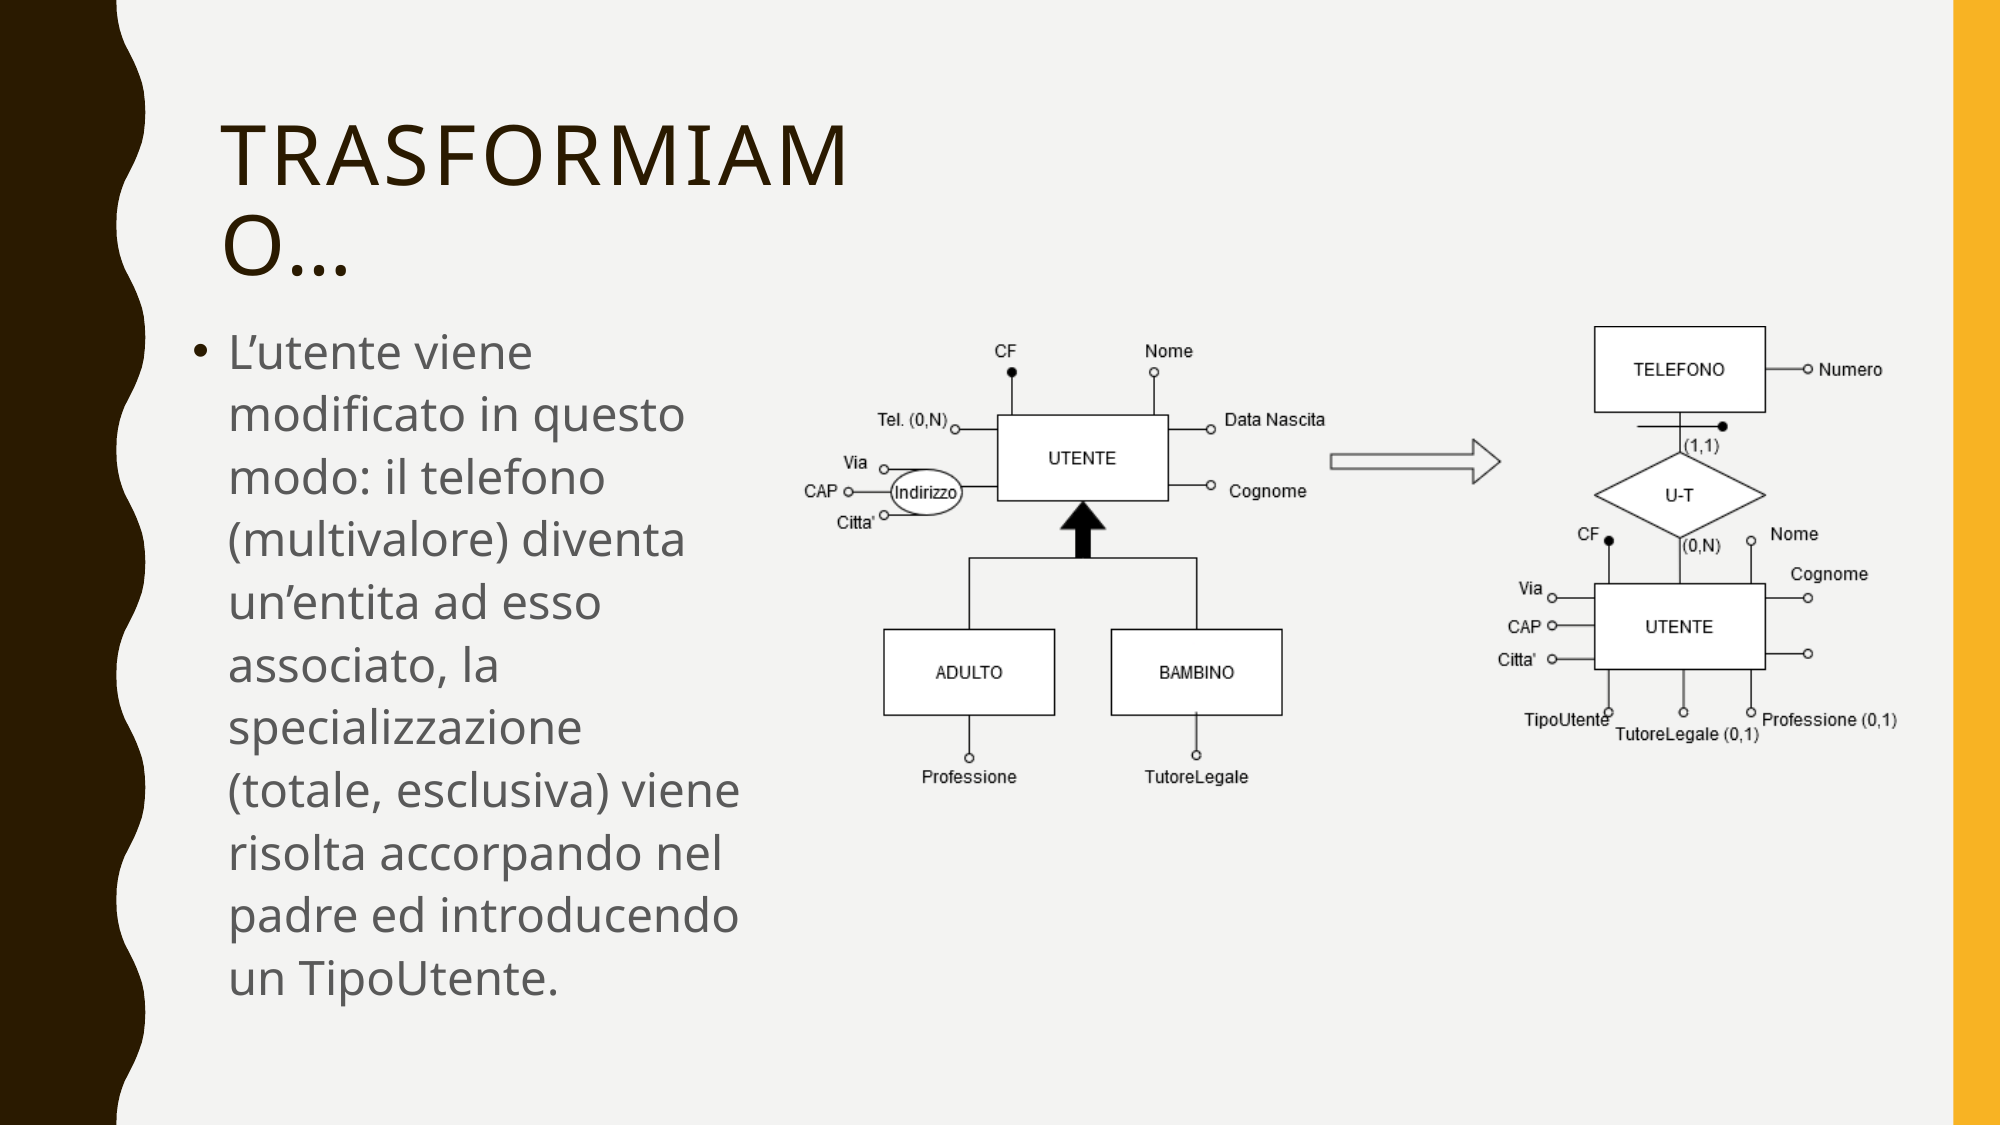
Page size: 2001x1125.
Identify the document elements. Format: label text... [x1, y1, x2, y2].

picture [784, 326, 1907, 799]
title Trasformiamo… [205, 105, 917, 375]
list L’utente viene modificato in questo modo: il telefono (multivalore) diventa un’entita ad esso associato, la specializzazione (totale, esclusiva) viene risolta accorpando nel padre ed introducendo un TipoUtente. [177, 308, 761, 1022]
